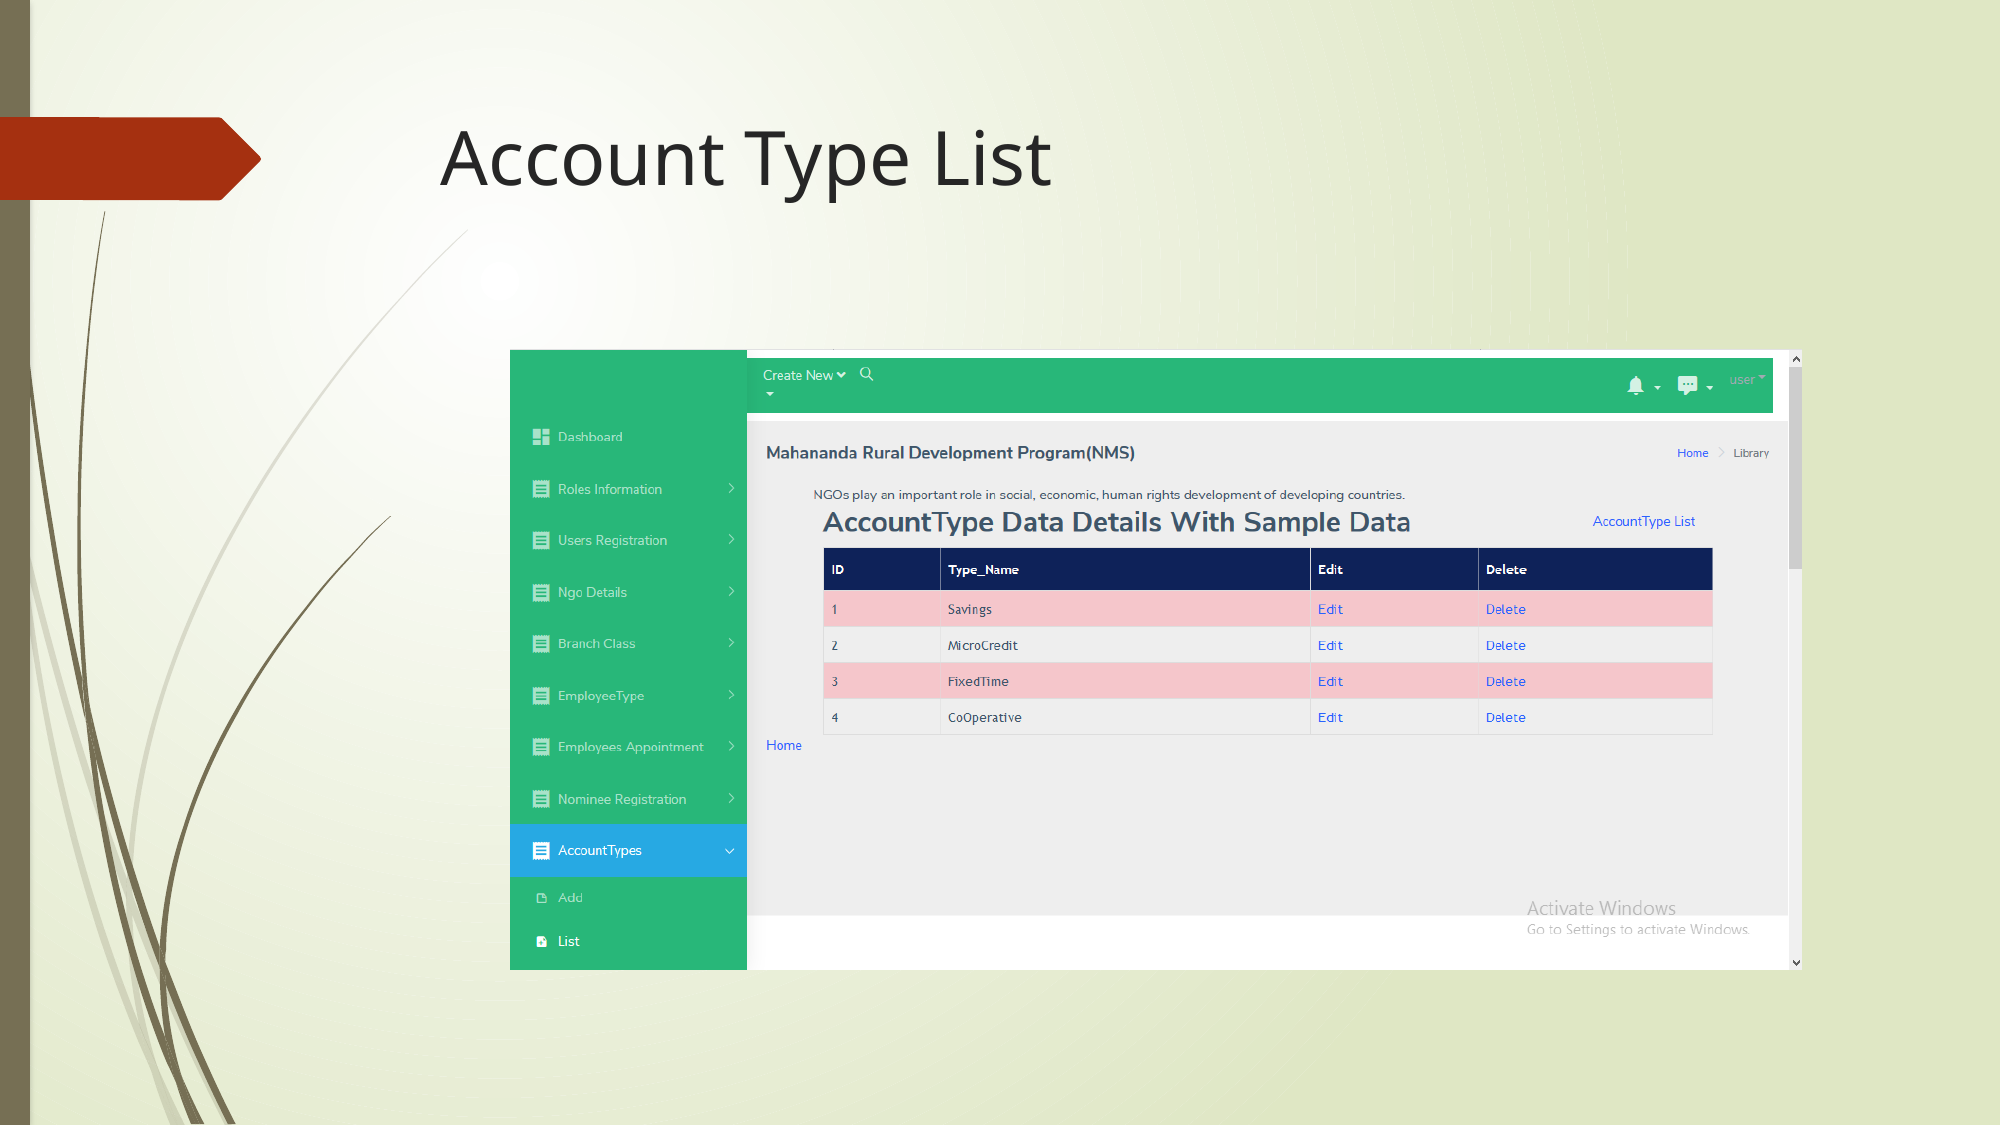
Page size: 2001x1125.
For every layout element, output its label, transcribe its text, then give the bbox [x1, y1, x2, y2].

title Account Type List [425, 102, 1888, 313]
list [510, 349, 1802, 971]
